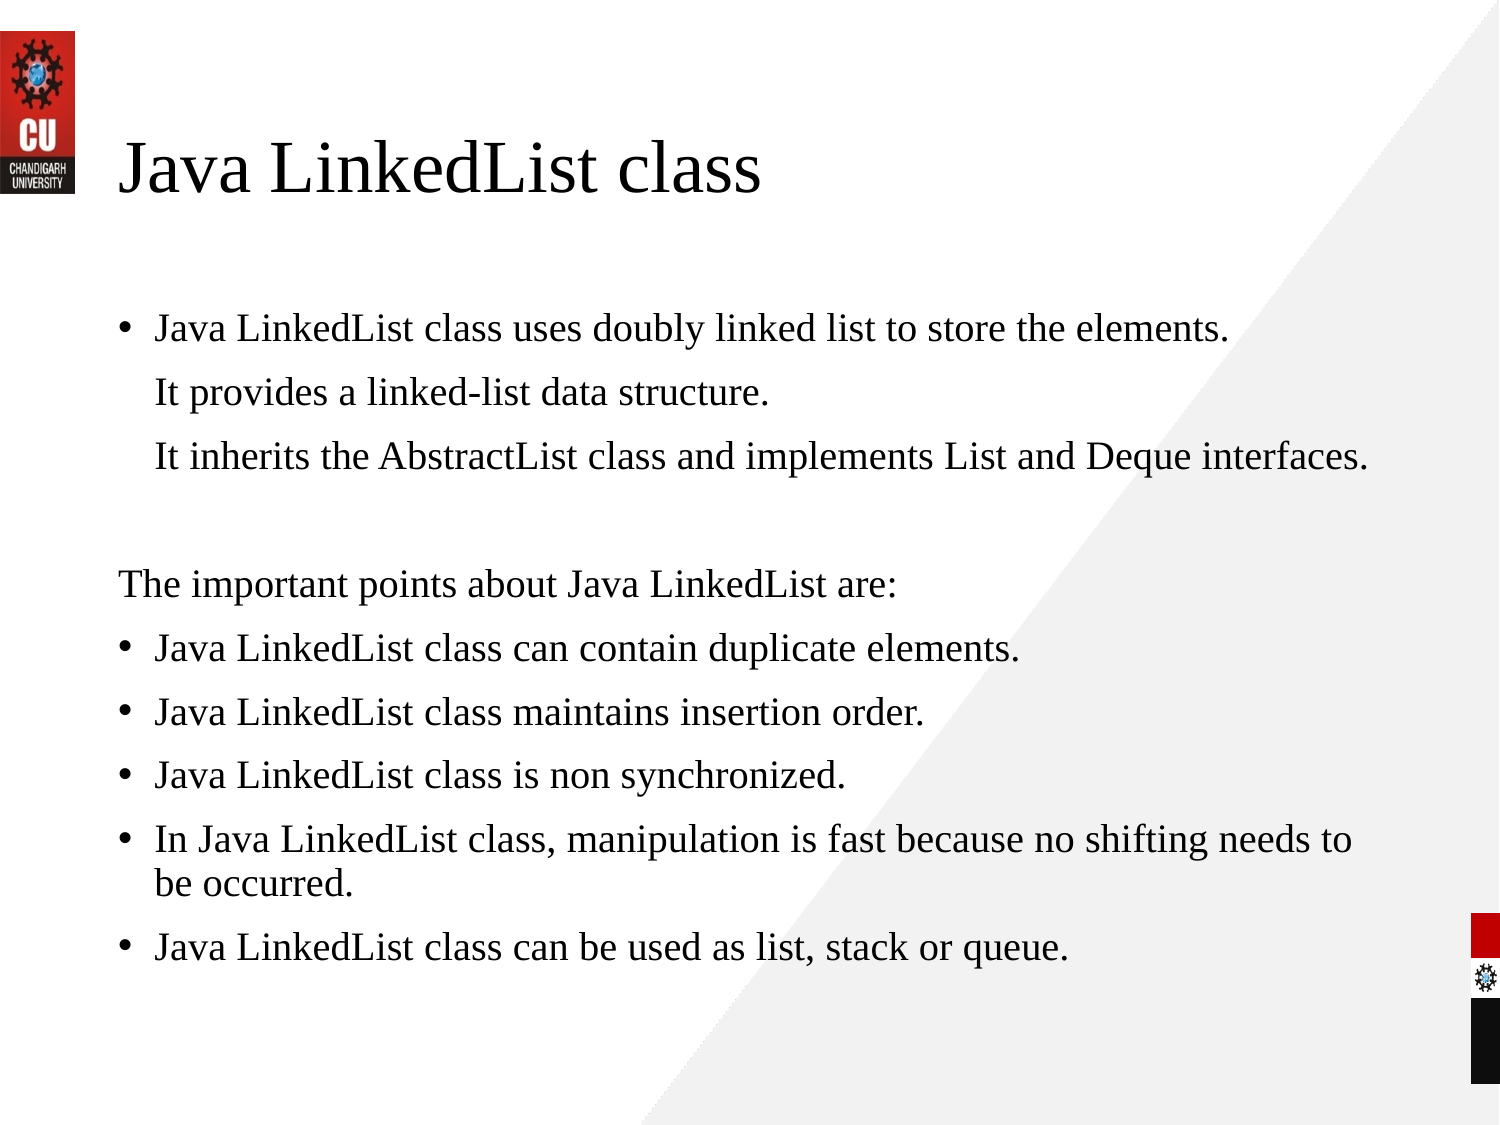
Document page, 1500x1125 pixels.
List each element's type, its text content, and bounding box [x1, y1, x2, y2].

title Java LinkedList class [103, 59, 1397, 278]
picture [0, 0, 1500, 1125]
list Java LinkedList class uses doubly linked list to store the elements. It provides a linked-list data structure. It inherits the AbstractList class and implements List and Deque interfaces. The important points about Java LinkedList are: Java LinkedList class can contain duplicate elements. Java LinkedList class maintains insertion order. Java LinkedList class is non synchronized. In Java LinkedList class, manipulation is fast because no shifting needs to be occurred. Java LinkedList class can be used as list, stack or queue. [103, 299, 1397, 1014]
